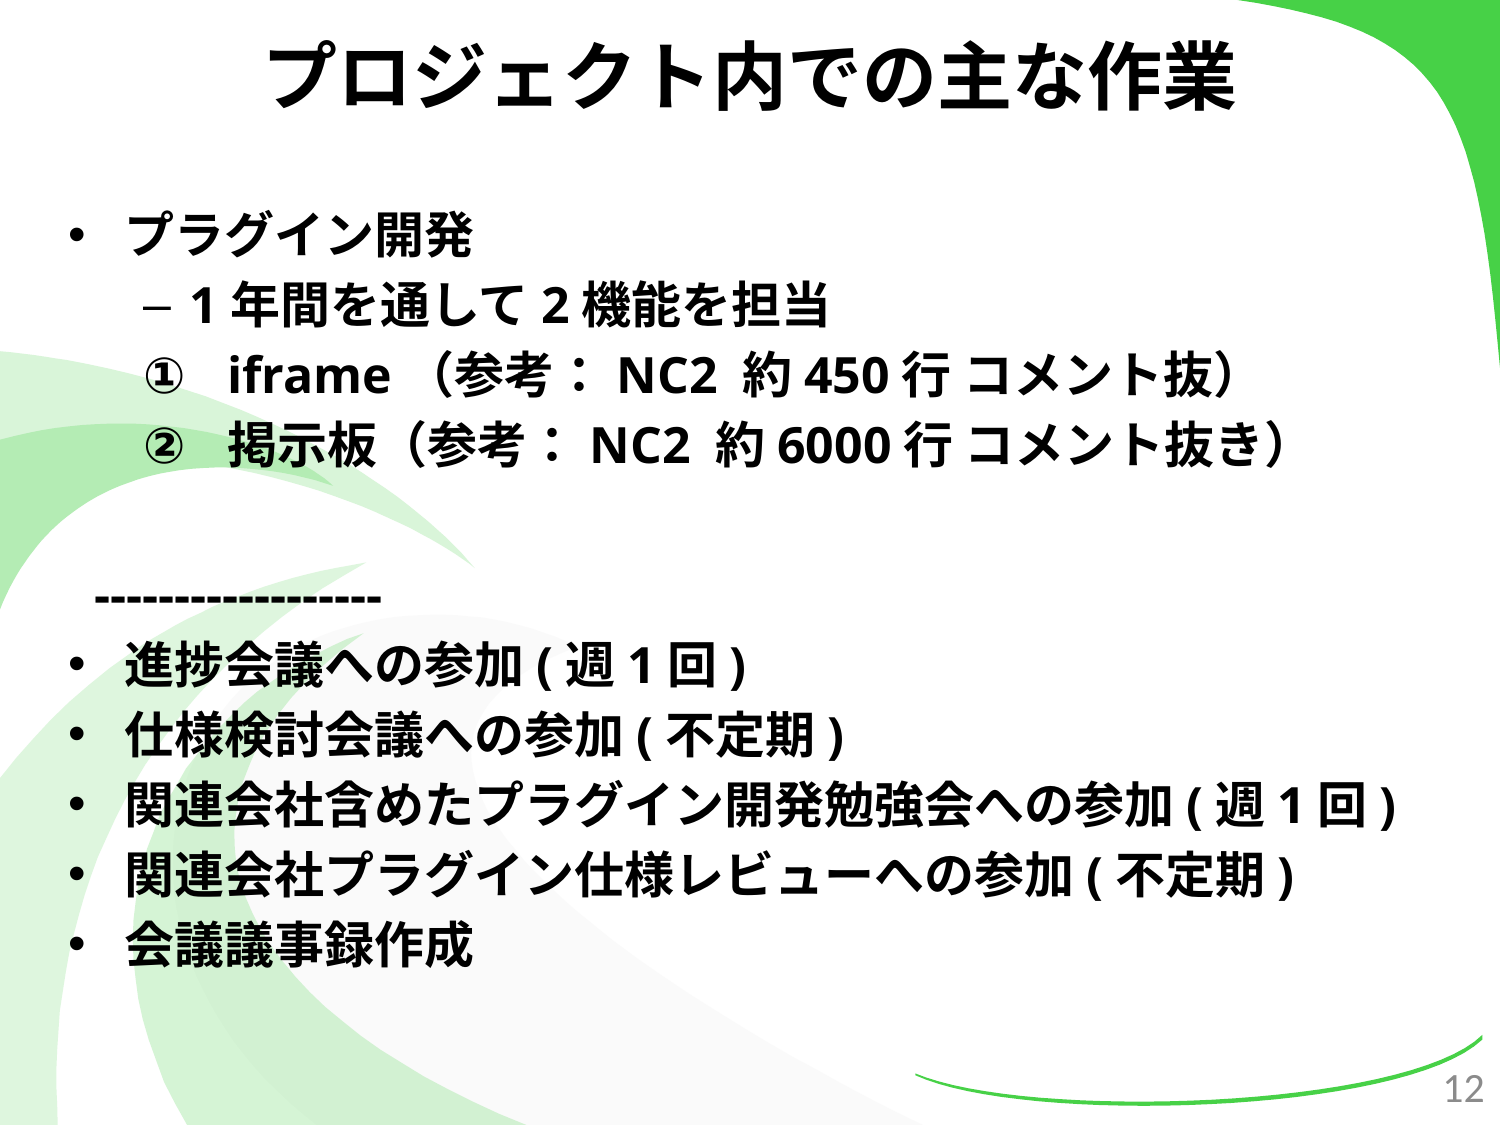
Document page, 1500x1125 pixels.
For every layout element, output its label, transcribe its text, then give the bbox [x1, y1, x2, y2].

list プラグイン開発 1年間を通して2機能を担当 iframe（参考：NC2 約450行 コメント抜） 掲示板（参考：NC2 約6000行 コメント抜き） ------------------ 進捗会議への参加(週1回) 仕様検討会議への参加(不定期) 関連会社含めたプラグイン開発勉強会への参加(週1回) 関連会社プラグイン仕様レビューへの参加(不定期) 会議議事録作成 [53, 196, 1500, 941]
text_box プロジェクト内での主な作業 [74, 0, 1425, 149]
slide_number 12 [1116, 1046, 1500, 1125]
